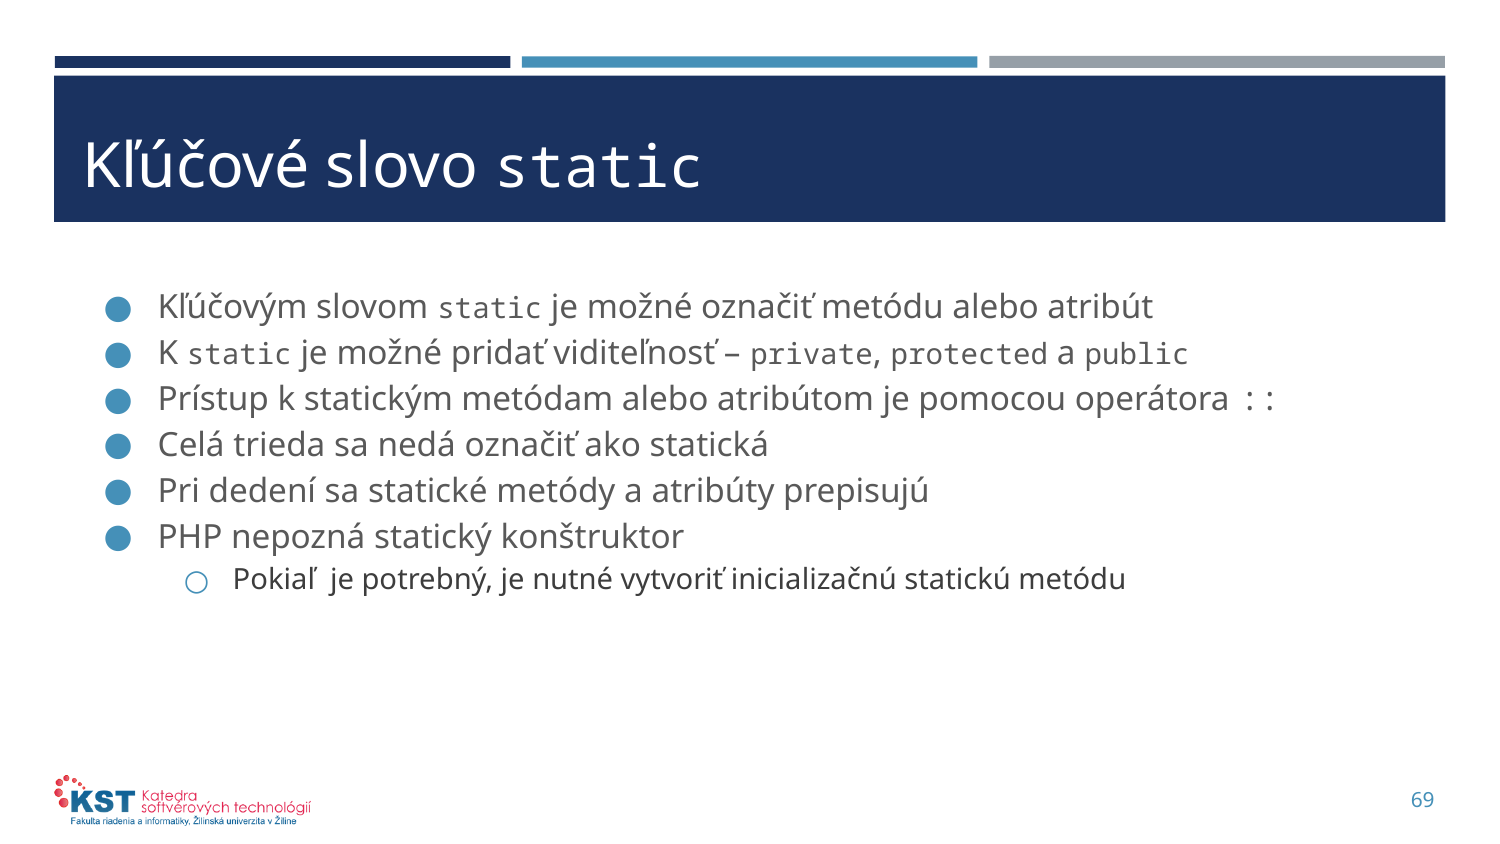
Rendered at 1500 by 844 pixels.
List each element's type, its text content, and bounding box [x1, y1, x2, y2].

slide_number 69 [1394, 777, 1446, 823]
picture [54, 775, 311, 826]
title Kľúčové slovo static [71, 86, 1429, 212]
list Kľúčovým slovom static je možné označiť metódu alebo atribút K static je možné pridať viditeľnosť – private, protected a public Prístup k statickým metódam alebo atribútom je pomocou operátora :: Celá trieda sa nedá označiť ako statická Pri dedení sa statické metódy a atribúty prepisujú PHP nepozná statický konštruktor Pokiaľ je potrebný, je nutné vytvoriť inicializačnú statickú metódu [71, 268, 1429, 721]
